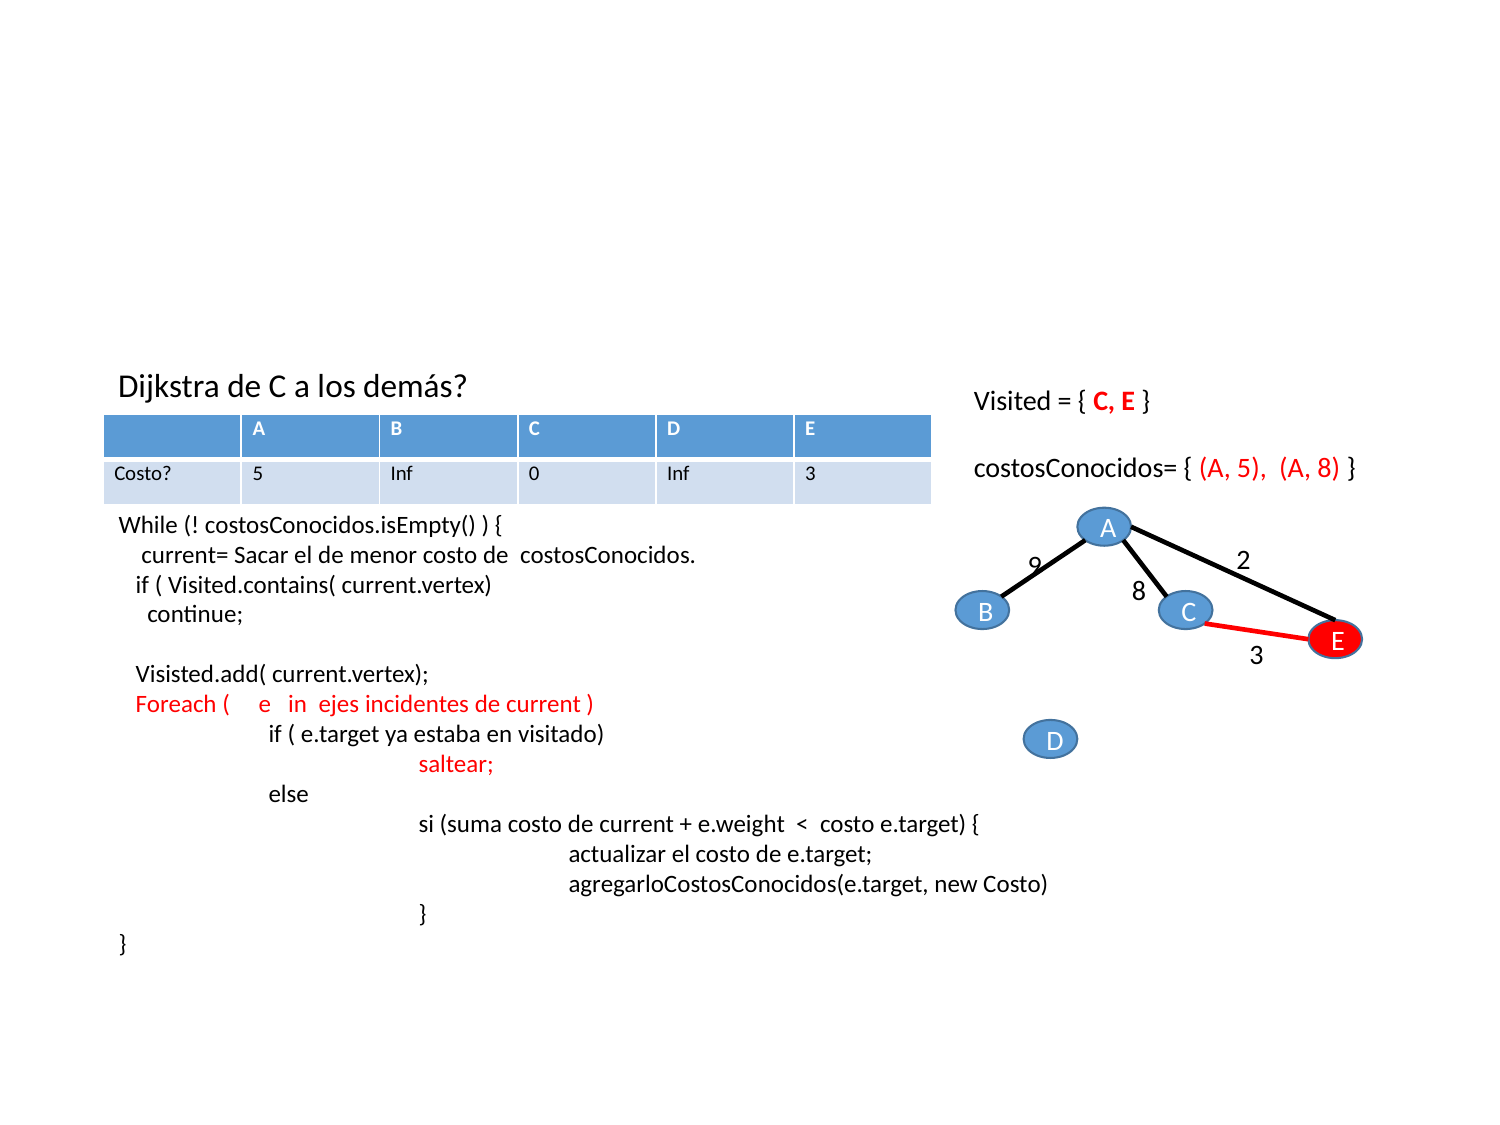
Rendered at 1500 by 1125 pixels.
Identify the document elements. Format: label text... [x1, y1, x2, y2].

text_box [955, 507, 1363, 759]
table_cell Inf [657, 462, 793, 500]
text_box Visited = { C, E } costosConocidos= { (A, 5), (A, 8) } [959, 374, 1371, 491]
table_cell Inf [380, 462, 517, 500]
table_header C [519, 415, 655, 457]
text_box While (! costosConocidos.isEmpty() ) { current= Sacar el de menor costo de costosConocidos. if ( Visited.contains( current.vertex) continue; Visisted.add( current.vertex); Foreach ( e in ejes incidentes de current ) if ( e.target ya estaba en visitado) saltear; else si (suma costo de current + e.weight < costo e.target) { actualizar el costo de e.target; agregarloCostosConocidos(e.target, new Costo) } } [103, 500, 1069, 965]
table_header E [795, 415, 931, 457]
table_cell Costo? [104, 462, 240, 500]
table_header B [380, 415, 517, 457]
table_header D [657, 415, 793, 457]
list Dijkstra de C a los demás? [103, 361, 1397, 897]
table_cell 5 [242, 462, 379, 500]
table_header A [242, 415, 379, 457]
table_cell 0 [519, 462, 655, 500]
table_header [104, 415, 240, 457]
table_cell 3 [795, 462, 931, 500]
